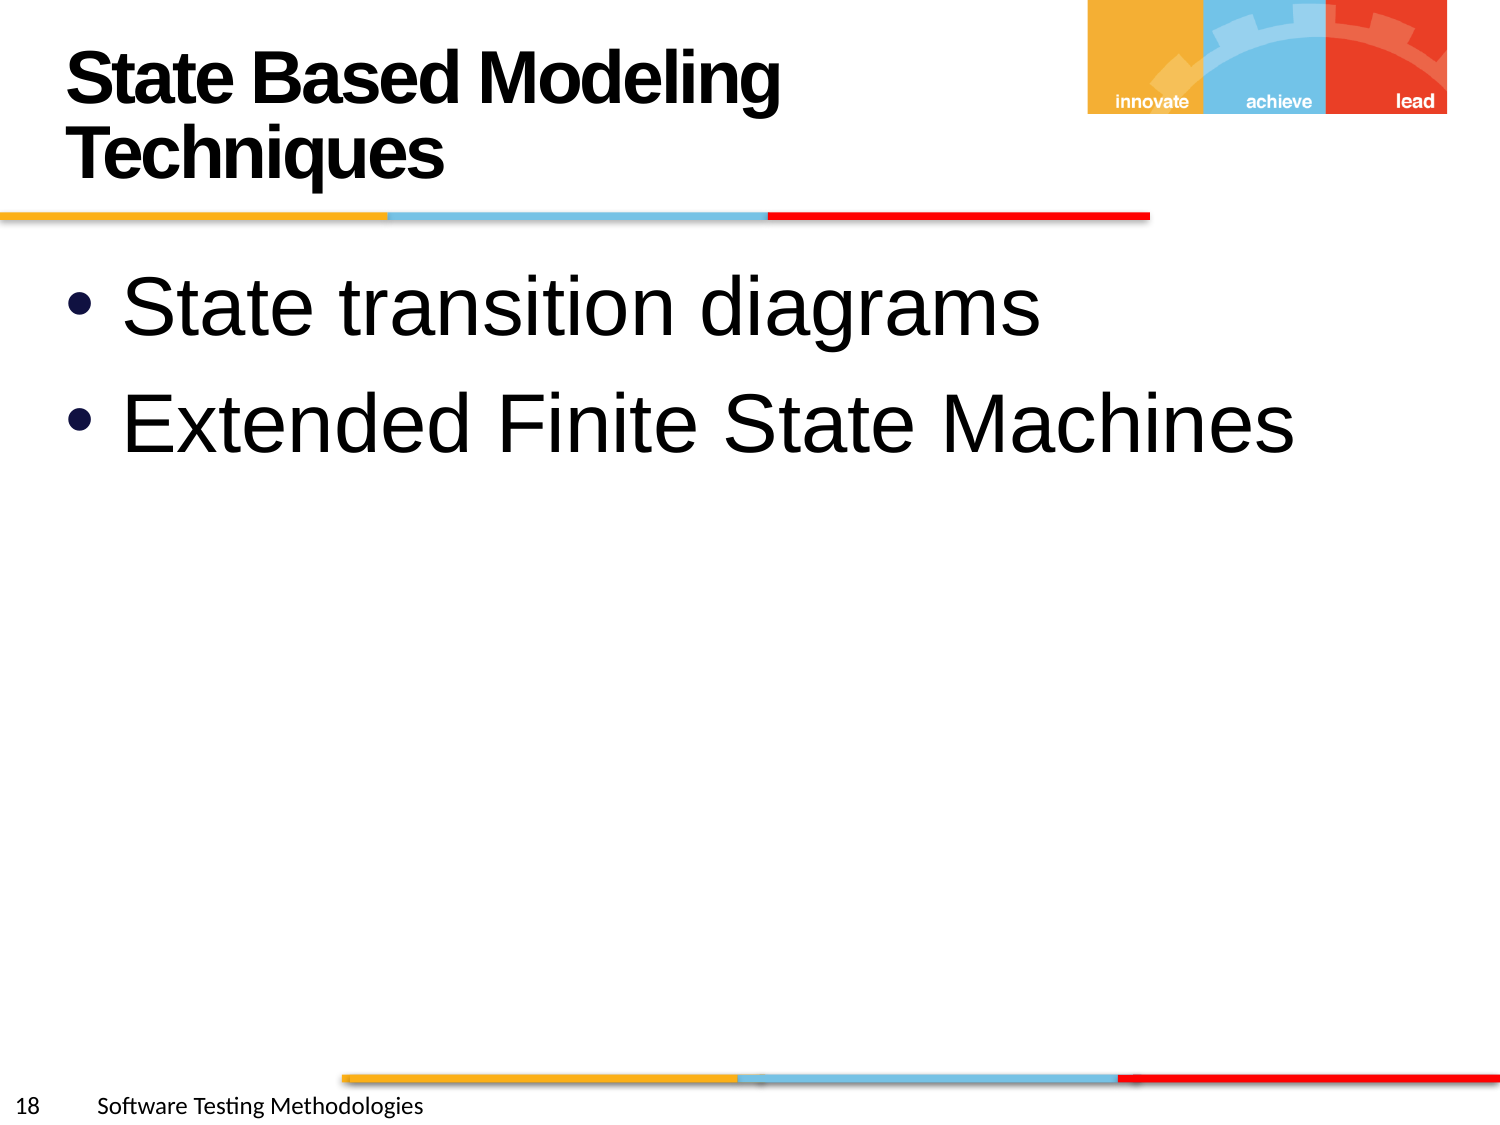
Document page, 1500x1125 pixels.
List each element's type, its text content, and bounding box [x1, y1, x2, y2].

list State Based Modeling Techniques [50, 24, 1088, 213]
picture [1087, 0, 1448, 114]
list State transition diagrams Extended Finite State Machines [50, 245, 1400, 988]
